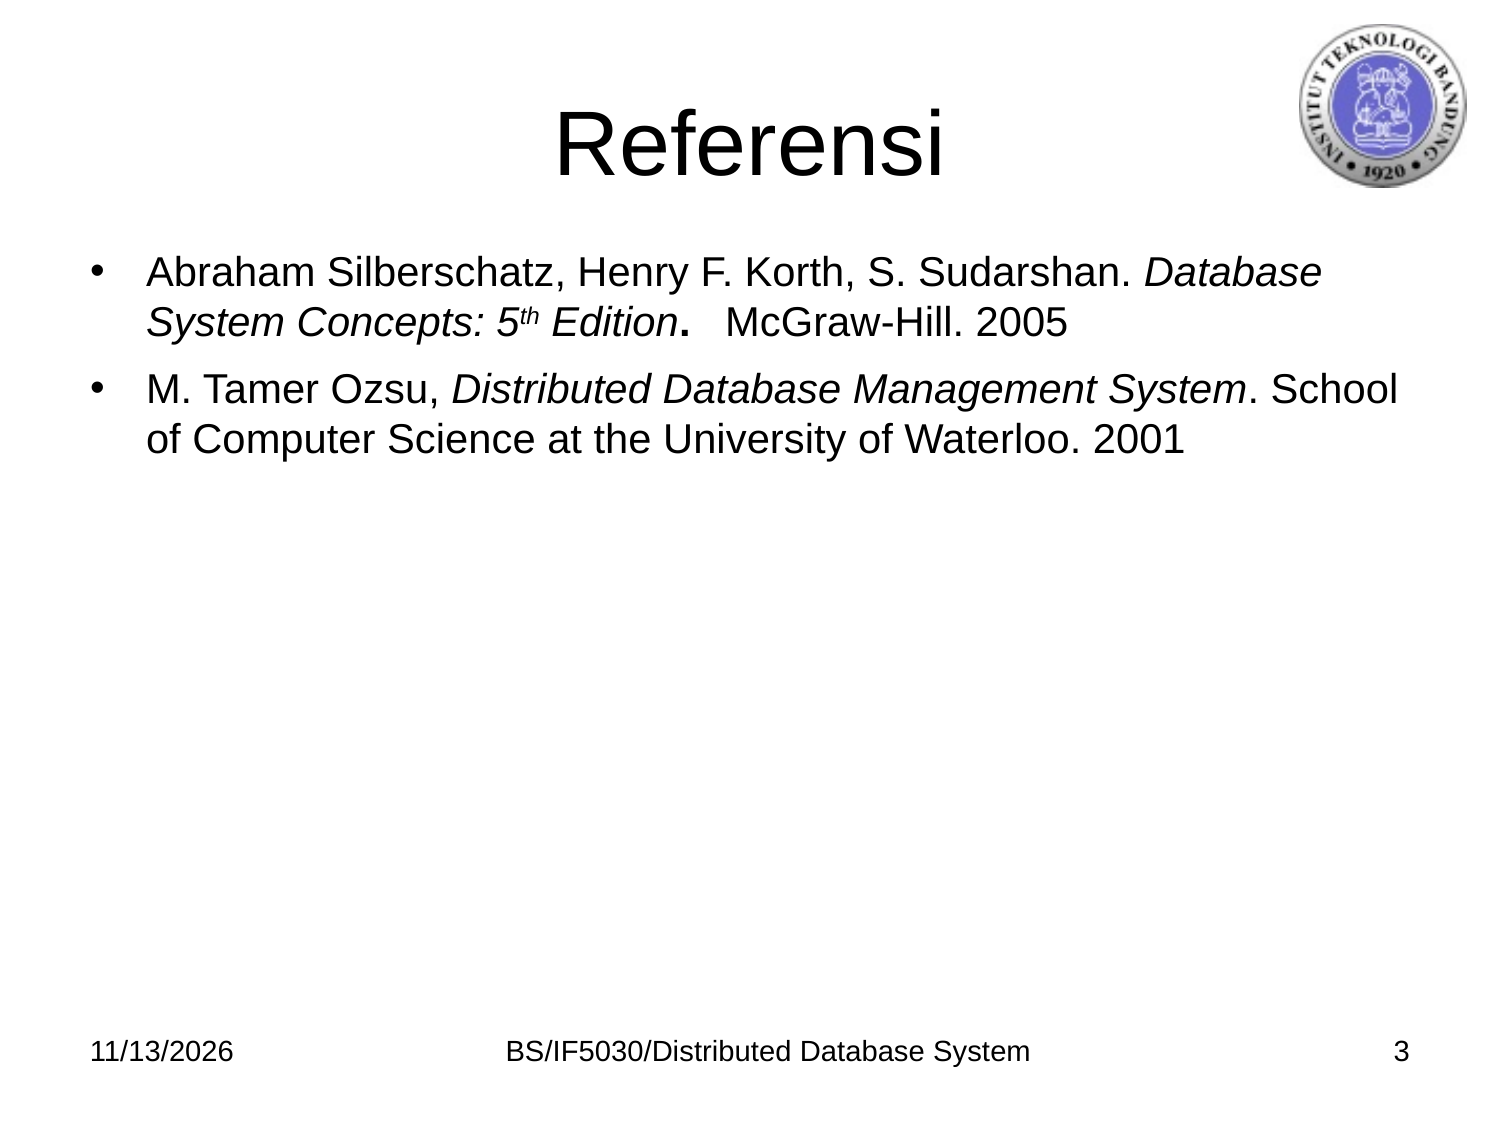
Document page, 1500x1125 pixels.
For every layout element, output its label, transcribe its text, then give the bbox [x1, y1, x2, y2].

title Referensi [74, 44, 1425, 233]
picture [1299, 24, 1467, 188]
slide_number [74, 1024, 362, 1103]
slide_number 3 [1176, 1024, 1425, 1103]
footer BS/IF5030/Distributed Database System [362, 1024, 1176, 1103]
list Abraham Silberschatz, Henry F. Korth, S. Sudarshan. Database System Concepts: 5th Edition. McGraw-Hill. 2005 M. Tamer Ozsu, Distributed Database Management System. School of Computer Science at the University of Waterloo. 2001 [75, 237, 1426, 993]
